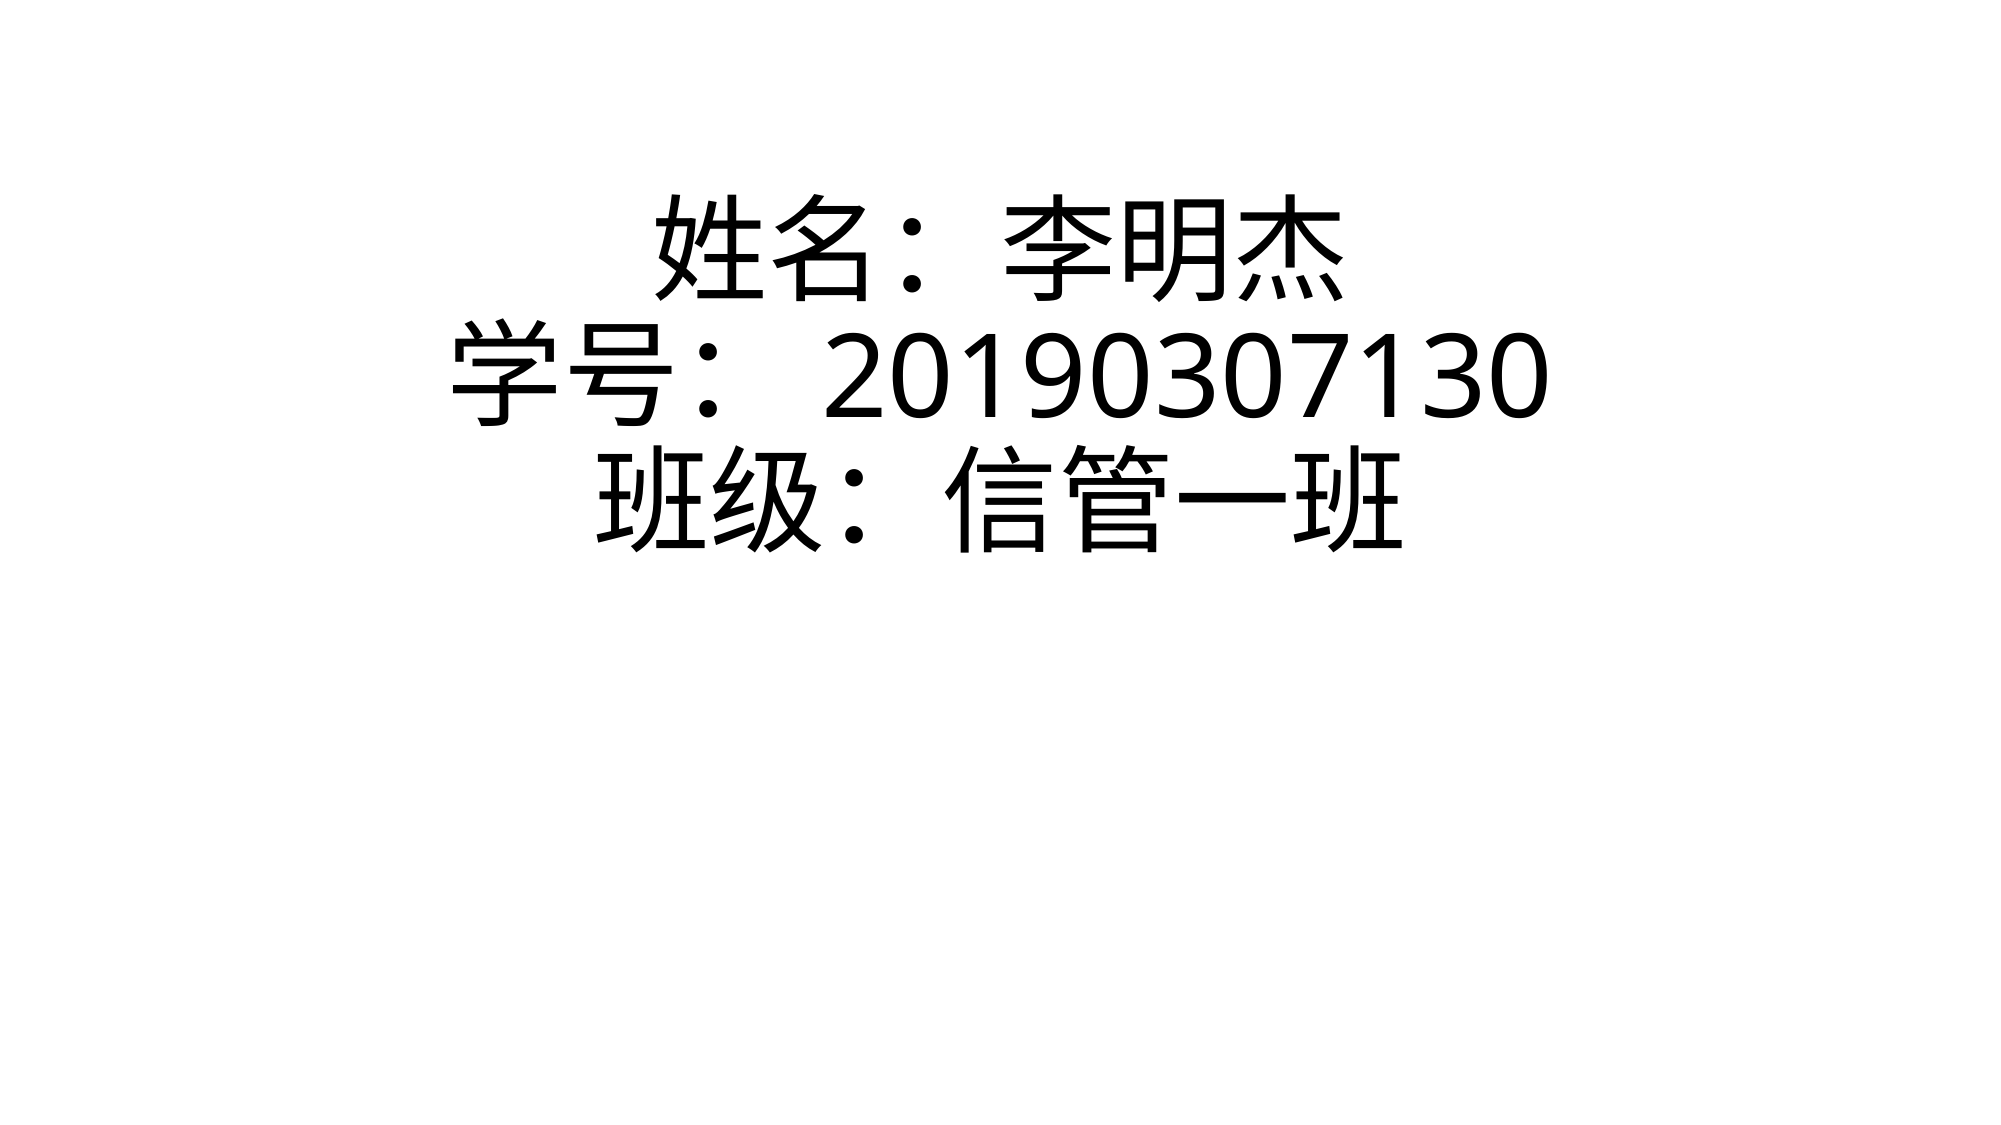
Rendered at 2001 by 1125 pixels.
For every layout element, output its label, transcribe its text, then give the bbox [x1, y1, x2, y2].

title 姓名：李明杰 学号：20190307130 班级：信管一班 [249, 184, 1750, 576]
